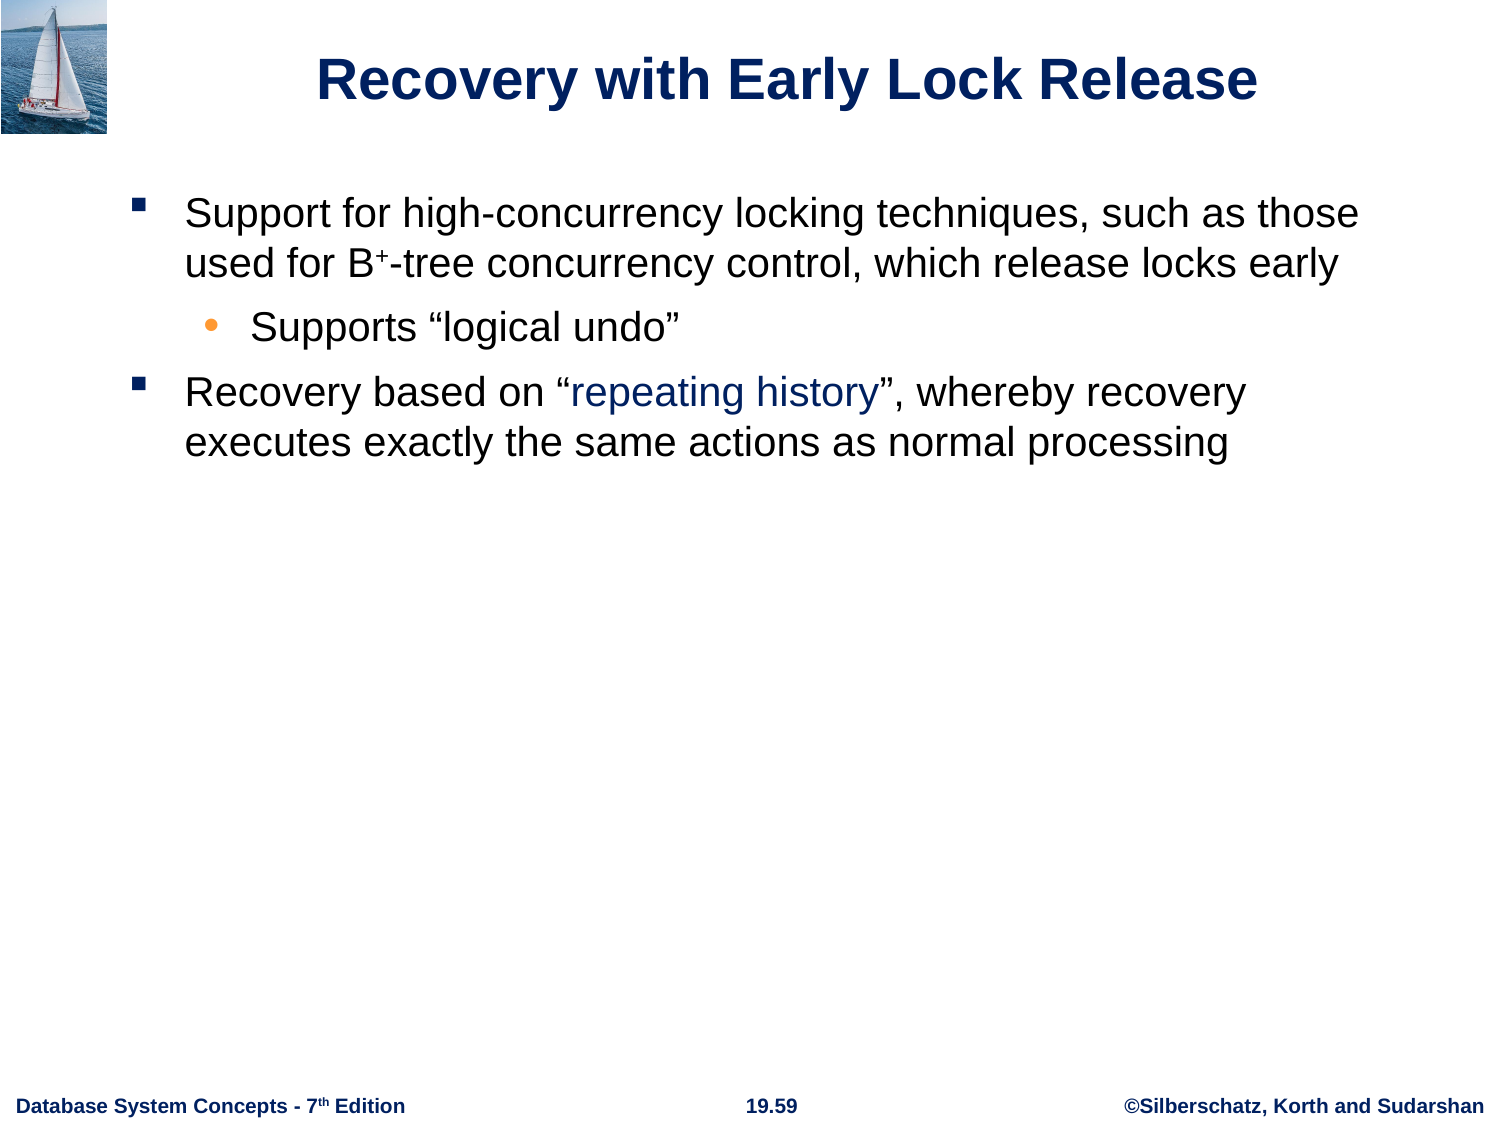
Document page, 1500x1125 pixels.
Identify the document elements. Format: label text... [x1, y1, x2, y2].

picture [1, 0, 107, 134]
list Support for high-concurrency locking techniques, such as those used for B+-tree concurrency control, which release locks early Supports “logical undo” Recovery based on “repeating history”, whereby recovery executes exactly the same actions as normal processing [113, 177, 1397, 583]
title Recovery with Early Lock Release [125, 18, 1452, 120]
